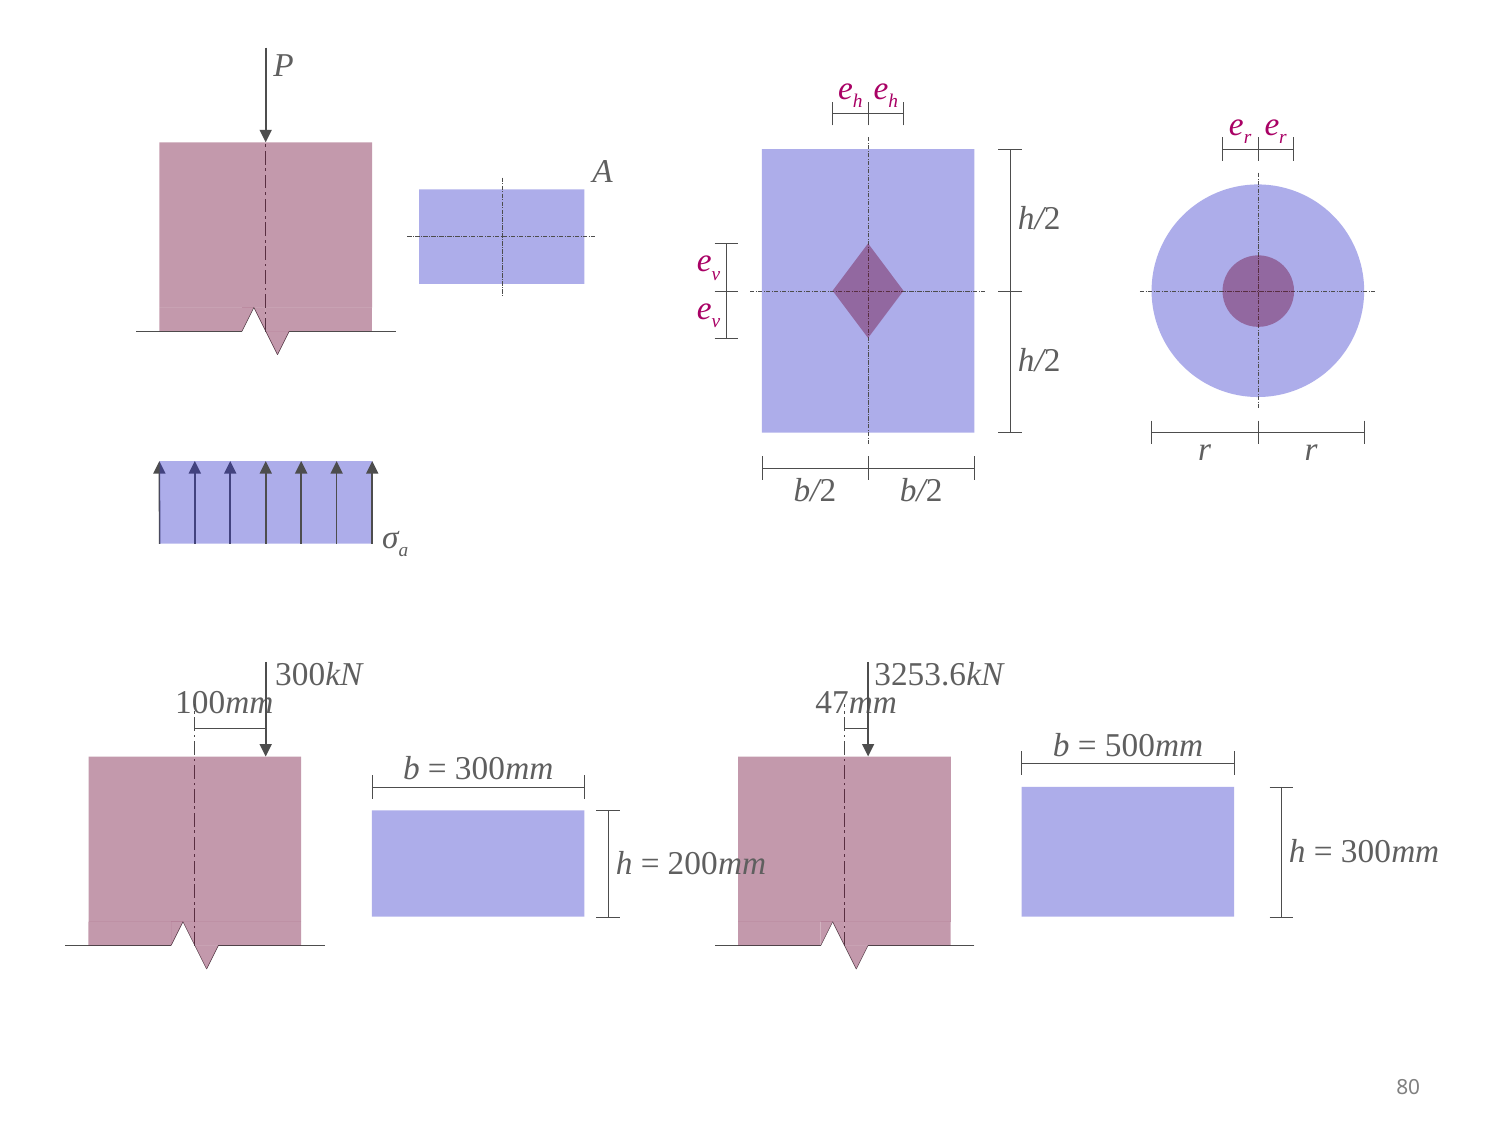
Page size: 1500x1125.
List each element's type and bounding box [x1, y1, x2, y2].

text_box [64, 651, 373, 970]
text_box [1139, 101, 1377, 469]
text_box [690, 66, 1070, 509]
text_box [1021, 722, 1448, 917]
text_box [714, 651, 1011, 970]
text_box [135, 42, 621, 556]
text_box [371, 746, 774, 917]
